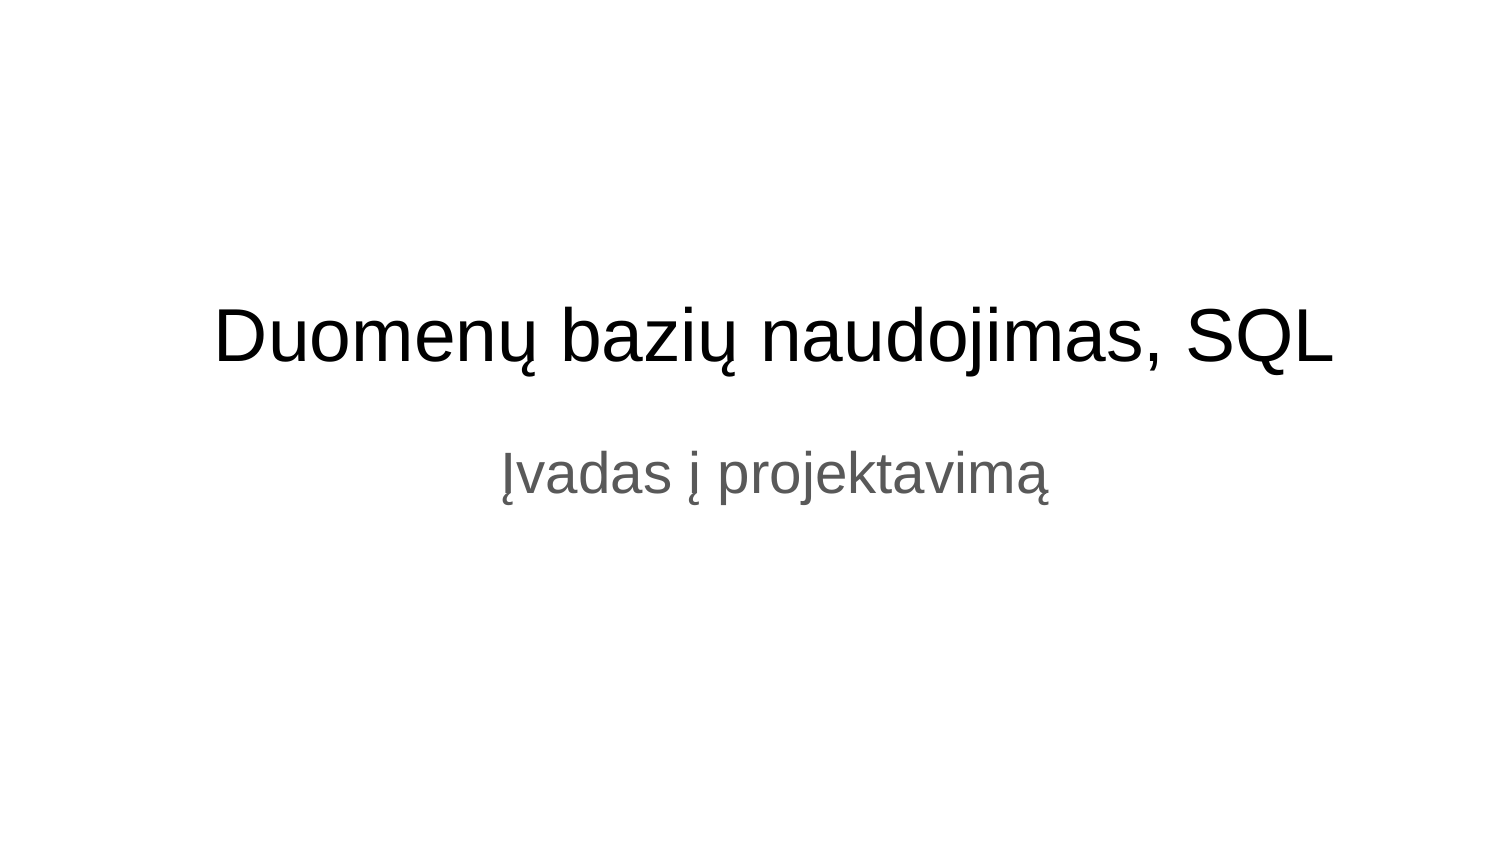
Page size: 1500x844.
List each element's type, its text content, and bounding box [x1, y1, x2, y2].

text_box Įvadas į projektavimą [76, 420, 1474, 817]
text_box Duomenų bazių naudojimas, SQL [76, 147, 1474, 392]
